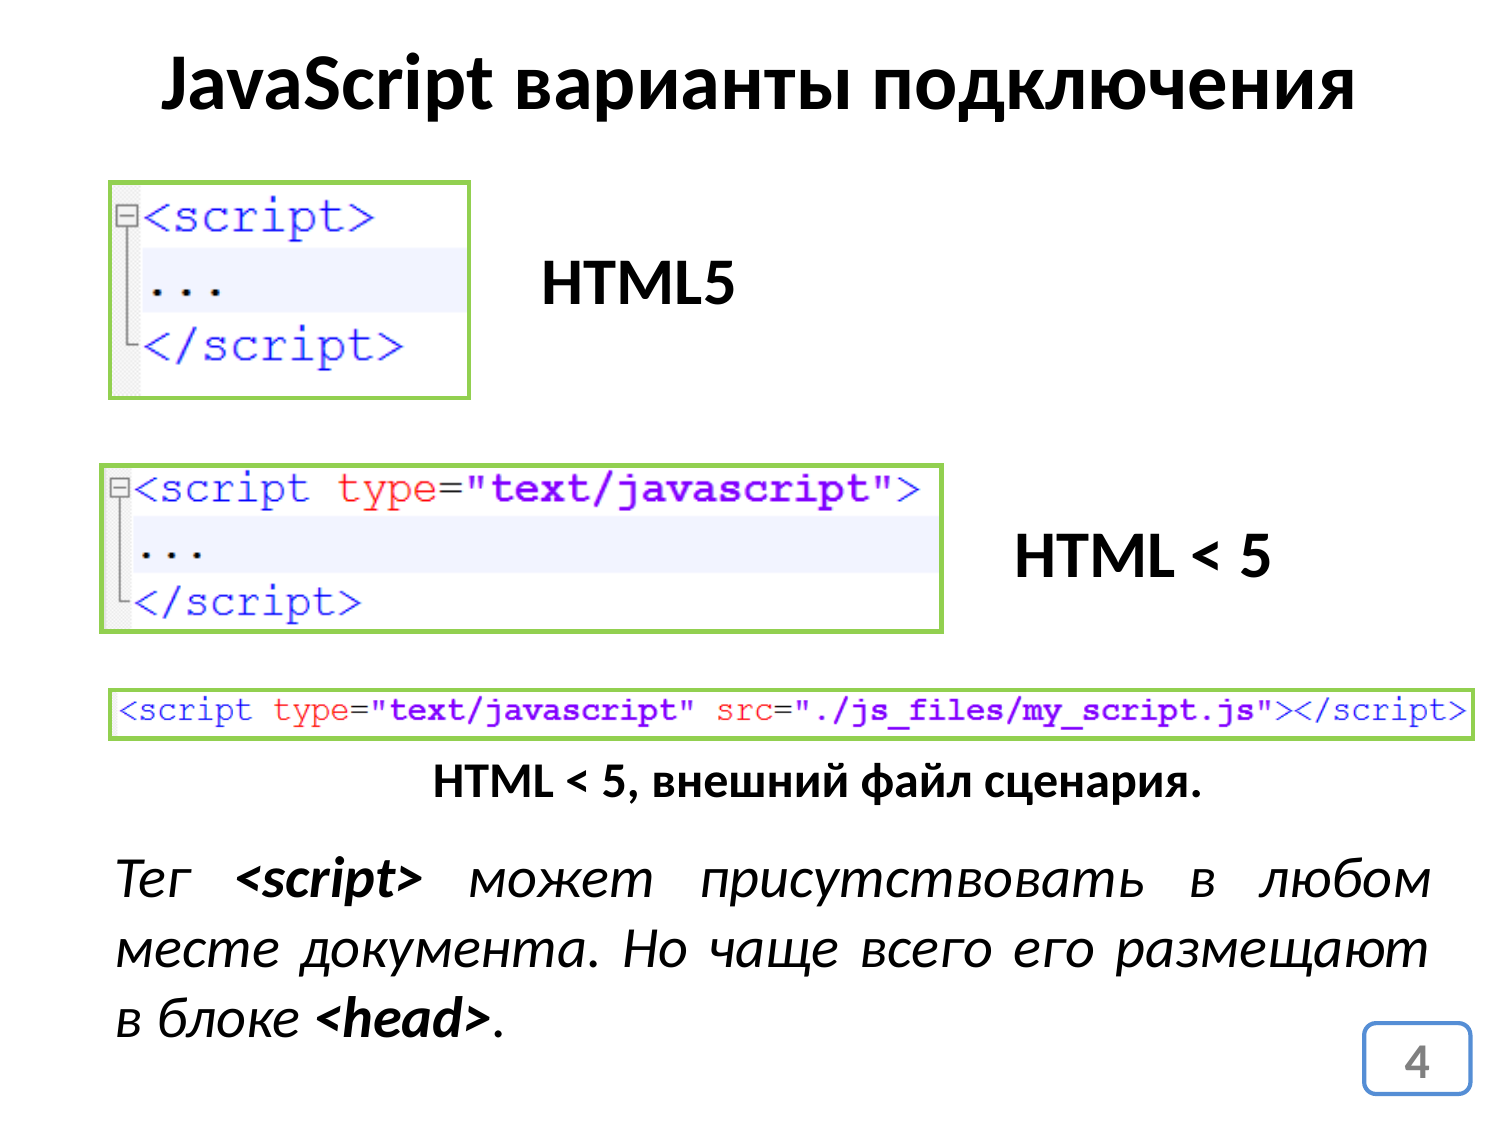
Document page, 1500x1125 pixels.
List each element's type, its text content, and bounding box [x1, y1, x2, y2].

text_box HTML < 5 [999, 503, 1288, 599]
picture [103, 467, 940, 630]
text_box HTML5 [526, 230, 752, 325]
text_box Тег <script> может присутствовать в любом месте документа. Но чаще всего его размещают в блоке <head>. [100, 831, 1447, 1057]
title JavaScript варианты подключения [85, 0, 1436, 172]
picture [111, 184, 467, 397]
picture [111, 692, 1471, 737]
text_box HTML < 5, внешний файл сценария. [418, 746, 1219, 815]
text_box 4 [1362, 1021, 1473, 1097]
